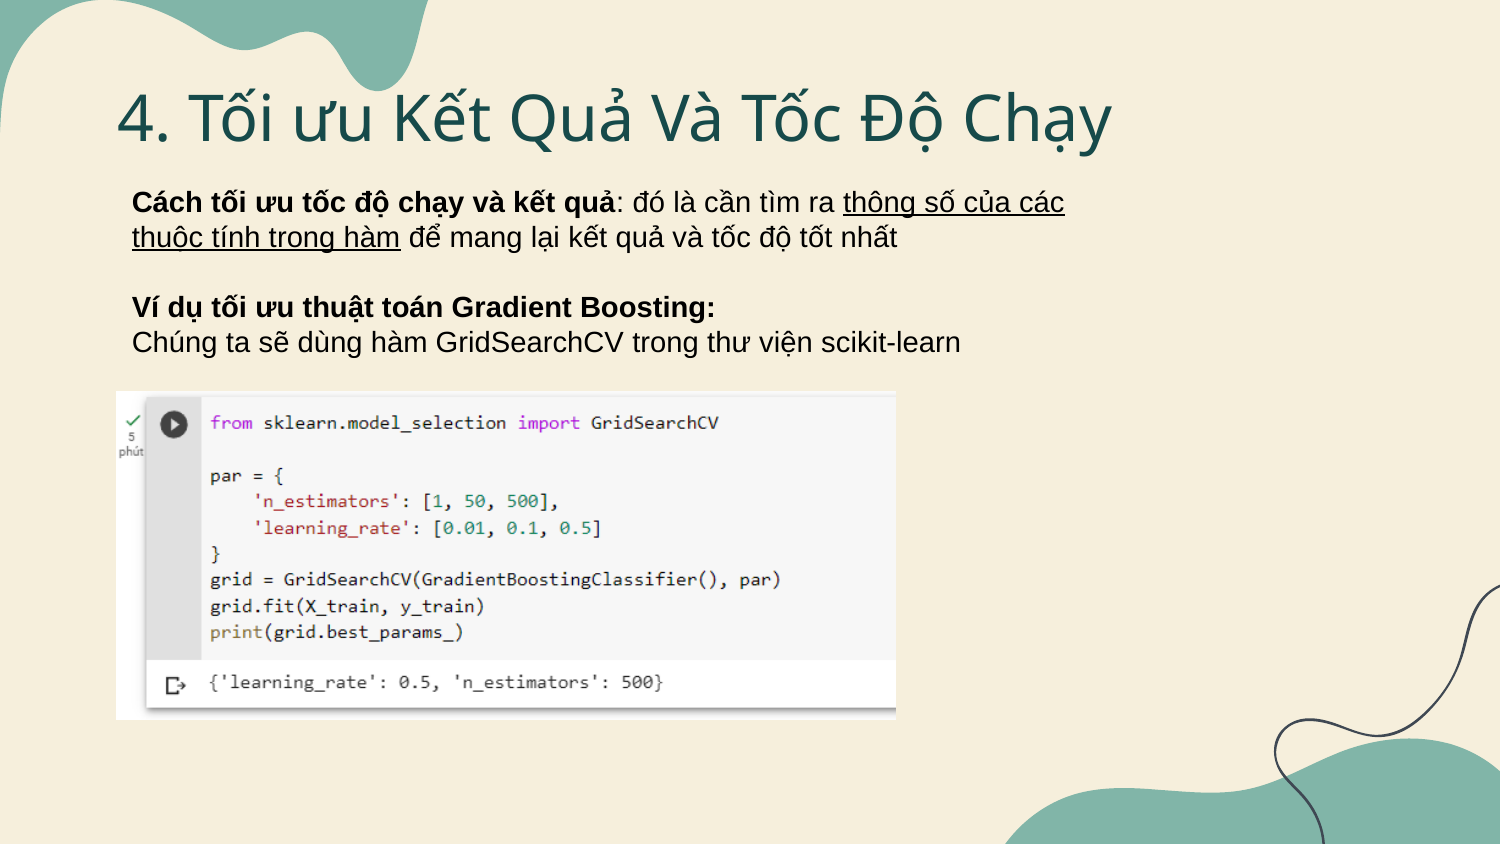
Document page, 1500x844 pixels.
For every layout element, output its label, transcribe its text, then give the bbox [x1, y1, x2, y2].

title 4. Tối ưu Kết Quả Và Tốc Độ Chạy [116, 77, 1383, 152]
picture [116, 391, 896, 721]
text_box Cách tối ưu tốc độ chạy và kết quả: đó là cần tìm ra thông số của các thuộc tính trong hàm để mang lại kết quả và tốc độ tốt nhất Ví dụ tối ưu thuật toán Gradient Boosting: Chúng ta sẽ dùng hàm GridSearchCV trong thư viện scikit-learn [116, 168, 1095, 373]
